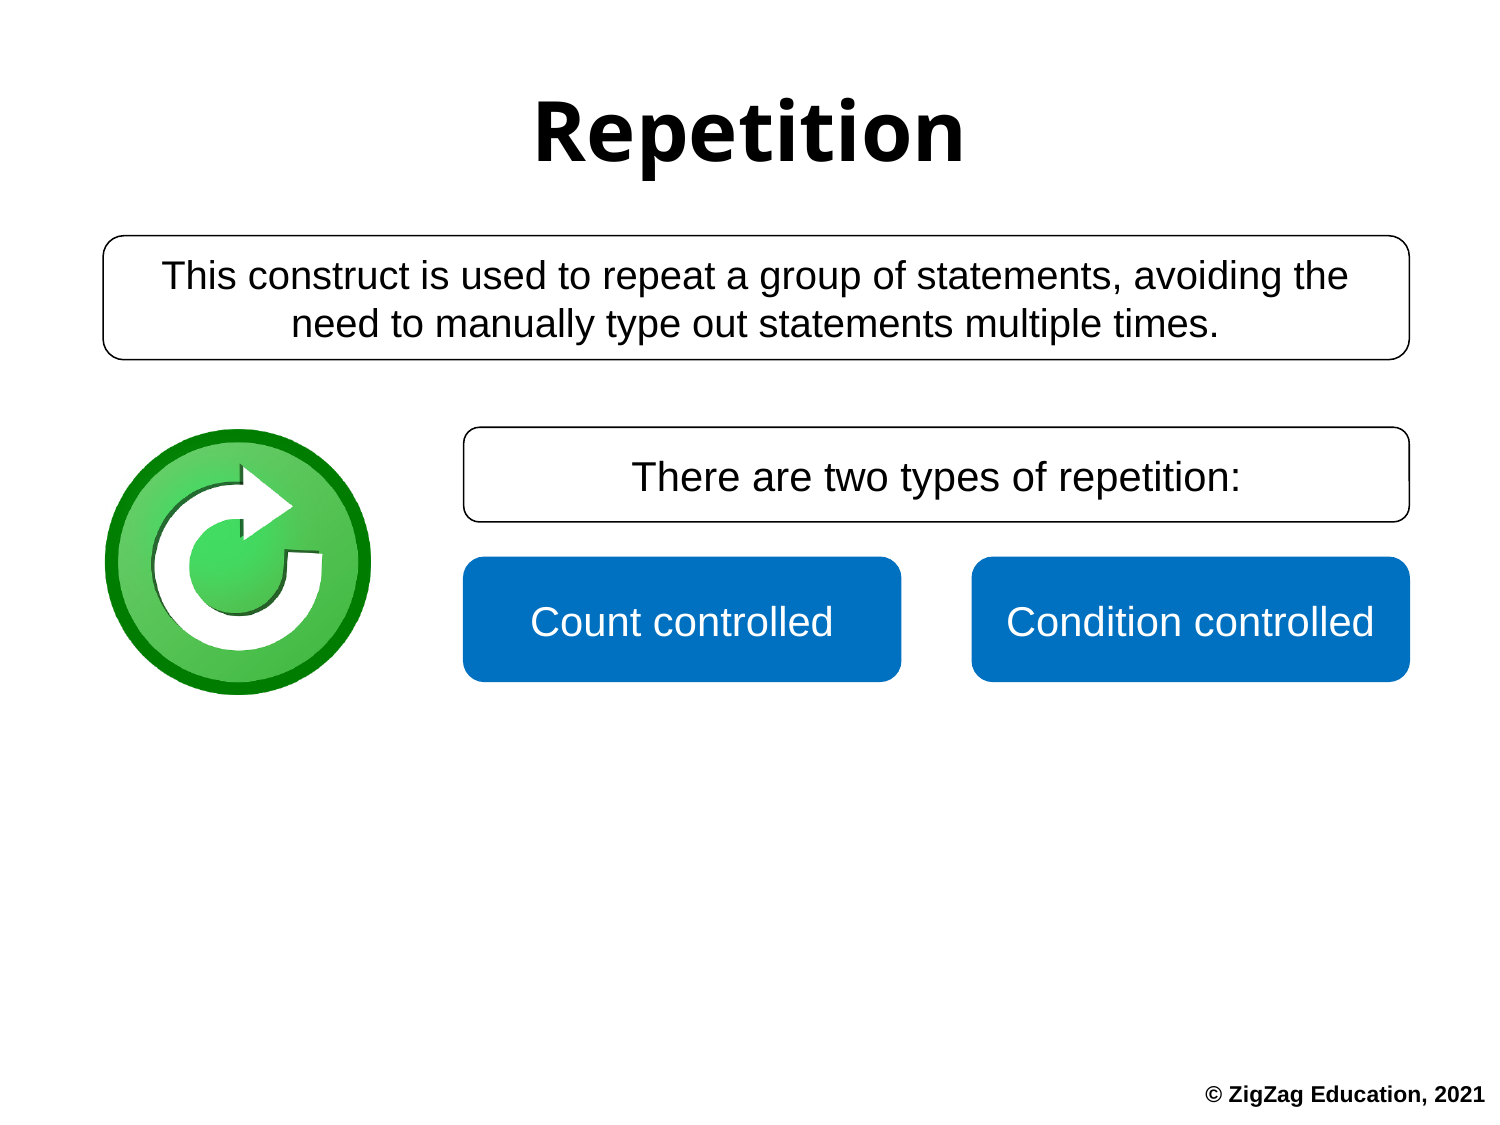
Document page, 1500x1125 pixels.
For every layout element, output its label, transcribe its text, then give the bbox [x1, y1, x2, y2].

text_box This construct is used to repeat a group of statements, avoiding the need to manually type out statements multiple times. [103, 235, 1410, 360]
text_box Condition controlled [972, 557, 1410, 682]
text_box © ZigZag Education, 2021 [1204, 1079, 1486, 1107]
picture [103, 427, 371, 695]
title Repetition [103, 82, 1397, 195]
text_box There are two types of repetition: [463, 427, 1410, 522]
text_box Count controlled [463, 557, 901, 682]
